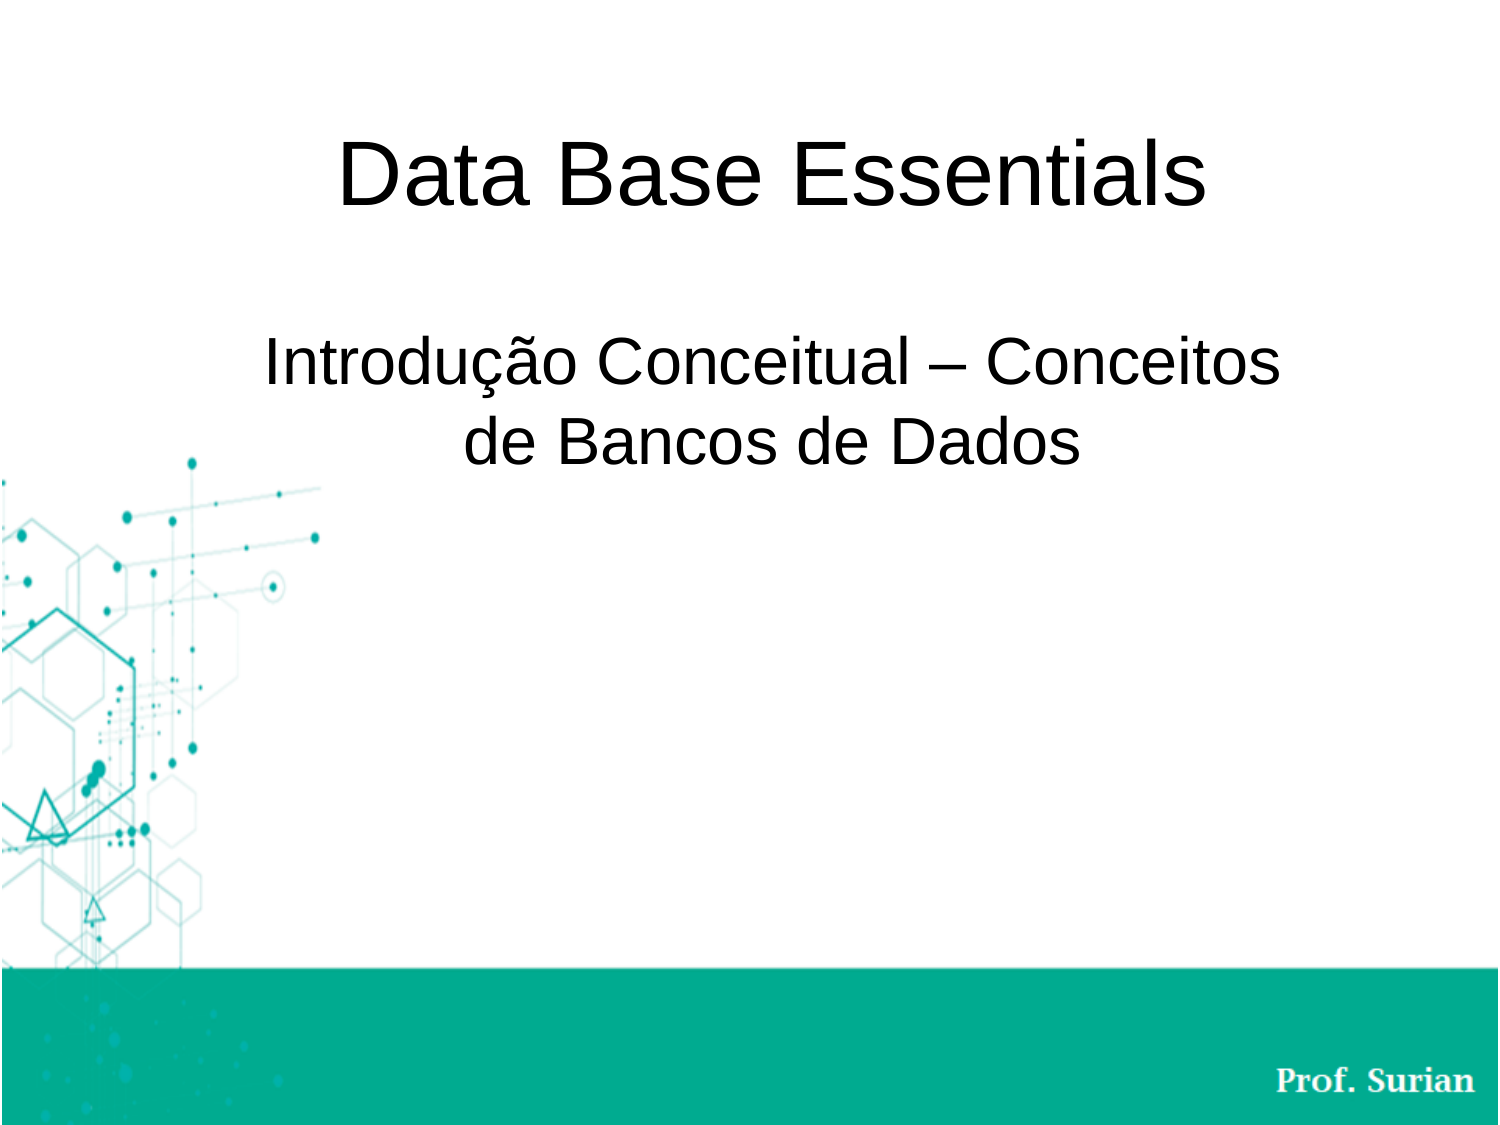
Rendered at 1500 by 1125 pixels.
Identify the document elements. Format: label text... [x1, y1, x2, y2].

text_box Introdução Conceitual – Conceitos de Bancos de Dados [248, 310, 1299, 599]
text_box Data Base Essentials [135, 106, 1411, 348]
picture [2, 0, 1498, 1125]
